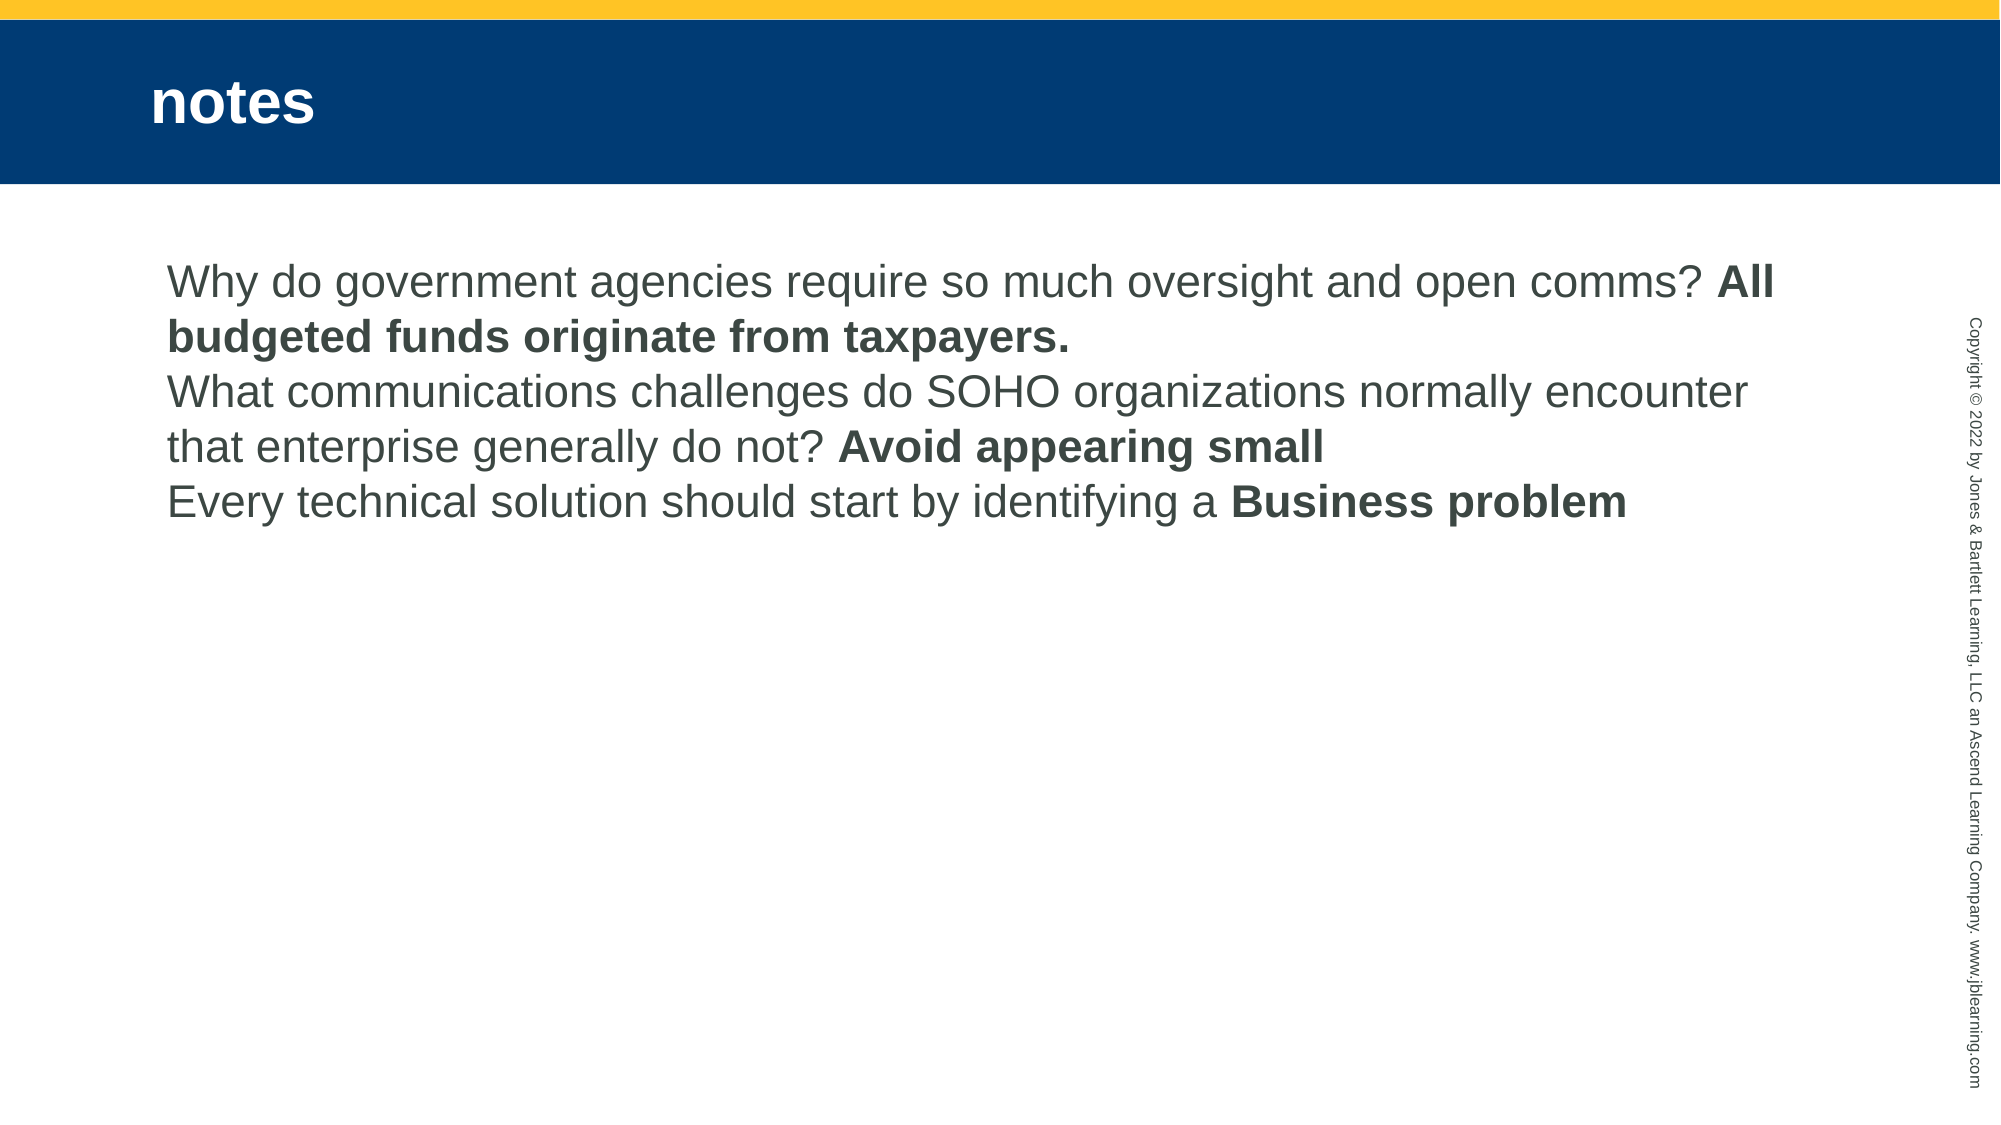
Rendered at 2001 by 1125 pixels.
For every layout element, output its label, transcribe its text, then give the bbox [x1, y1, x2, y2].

title notes [0, 19, 2000, 185]
list Why do government agencies require so much oversight and open comms? All budgeted funds originate from taxpayers. What communications challenges do SOHO organizations normally encounter that enterprise generally do not? Avoid appearing small Every technical solution should start by identifying a Business problem [151, 244, 1840, 1016]
